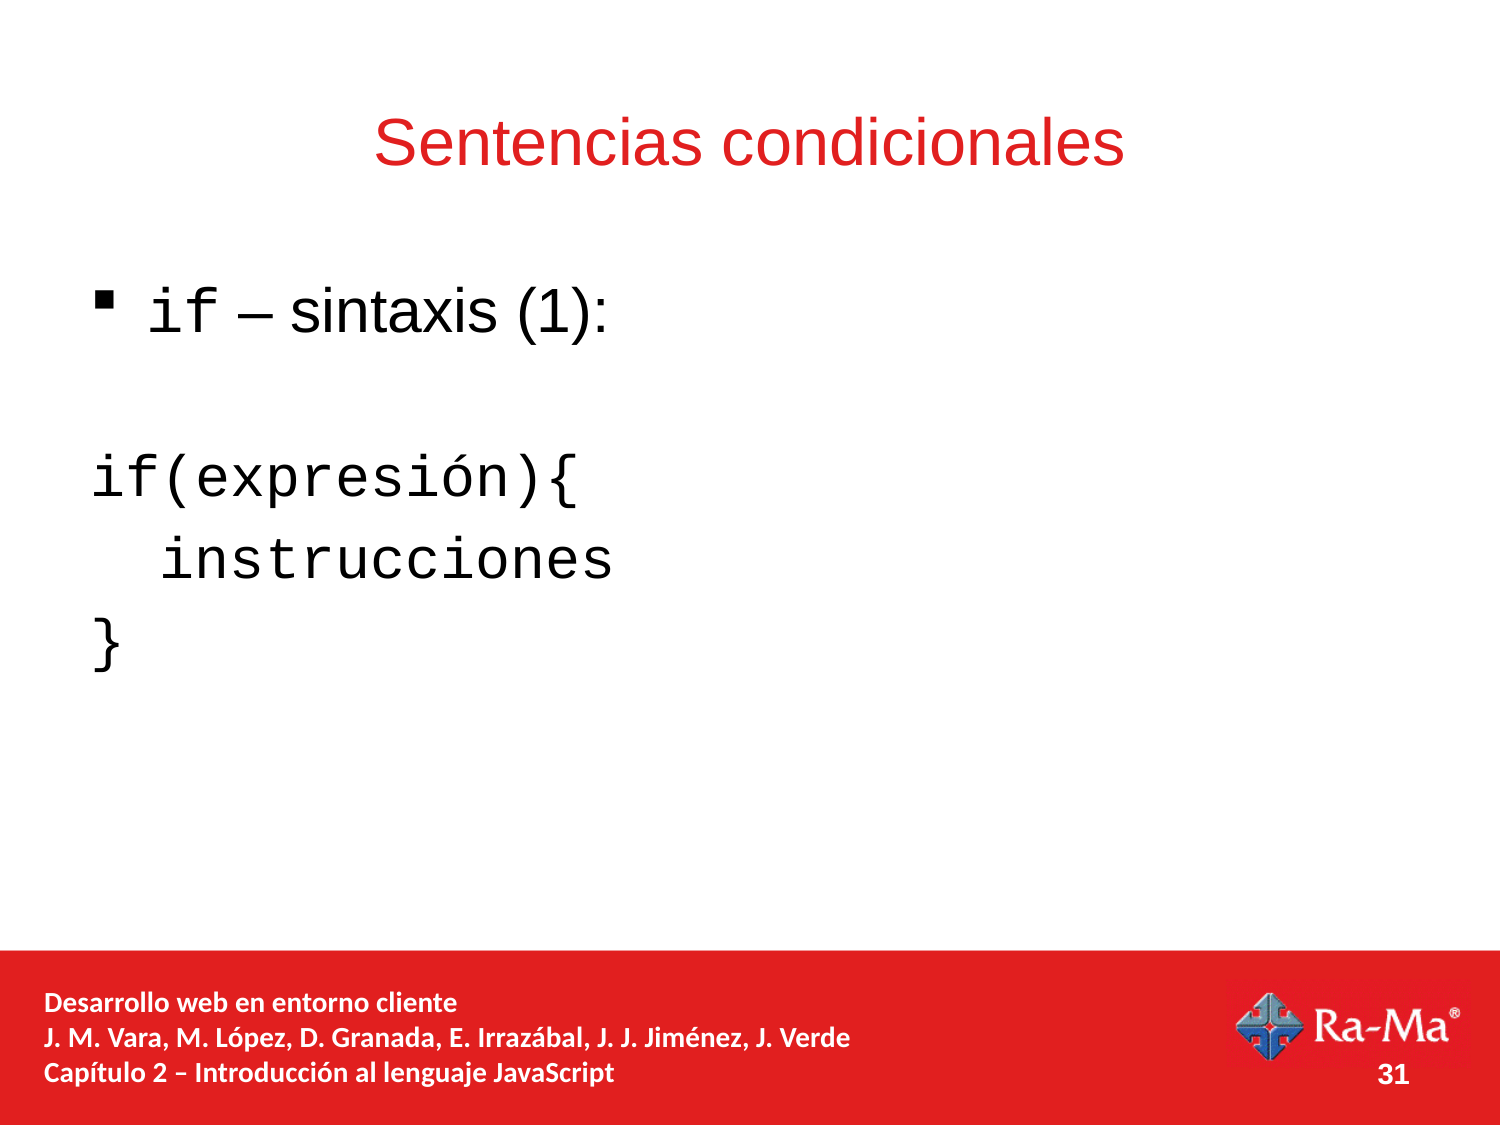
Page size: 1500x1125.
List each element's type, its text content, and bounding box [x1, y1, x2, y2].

title Sentencias condicionales [75, 45, 1425, 233]
picture [0, 0, 1500, 1125]
slide_number 31 [1074, 1042, 1425, 1103]
list if – sintaxis (1): if(expresión){ instrucciones } [75, 262, 1425, 929]
